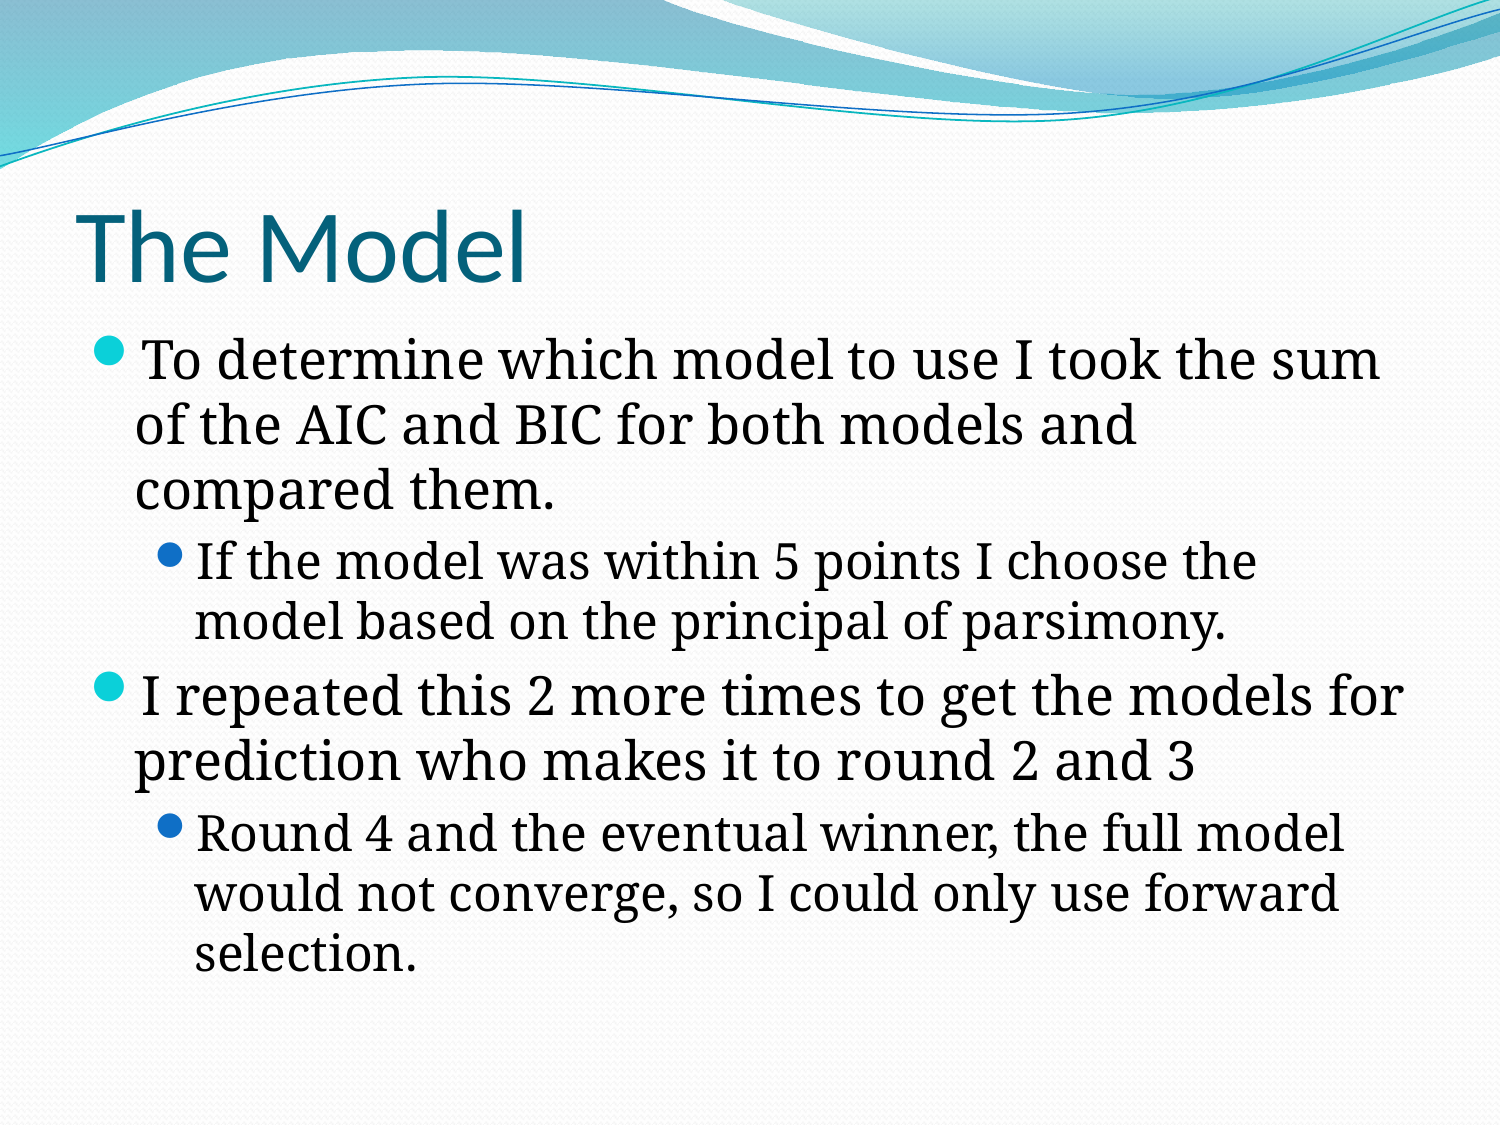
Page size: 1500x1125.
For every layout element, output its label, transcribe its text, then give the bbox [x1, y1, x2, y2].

list To determine which model to use I took the sum of the AIC and BIC for both models and compared them. If the model was within 5 points I choose the model based on the principal of parsimony. I repeated this 2 more times to get the models for prediction who makes it to round 2 and 3 Round 4 and the eventual winner, the full model would not converge, so I could only use forward selection. [75, 317, 1425, 1038]
title The Model [75, 115, 1425, 303]
